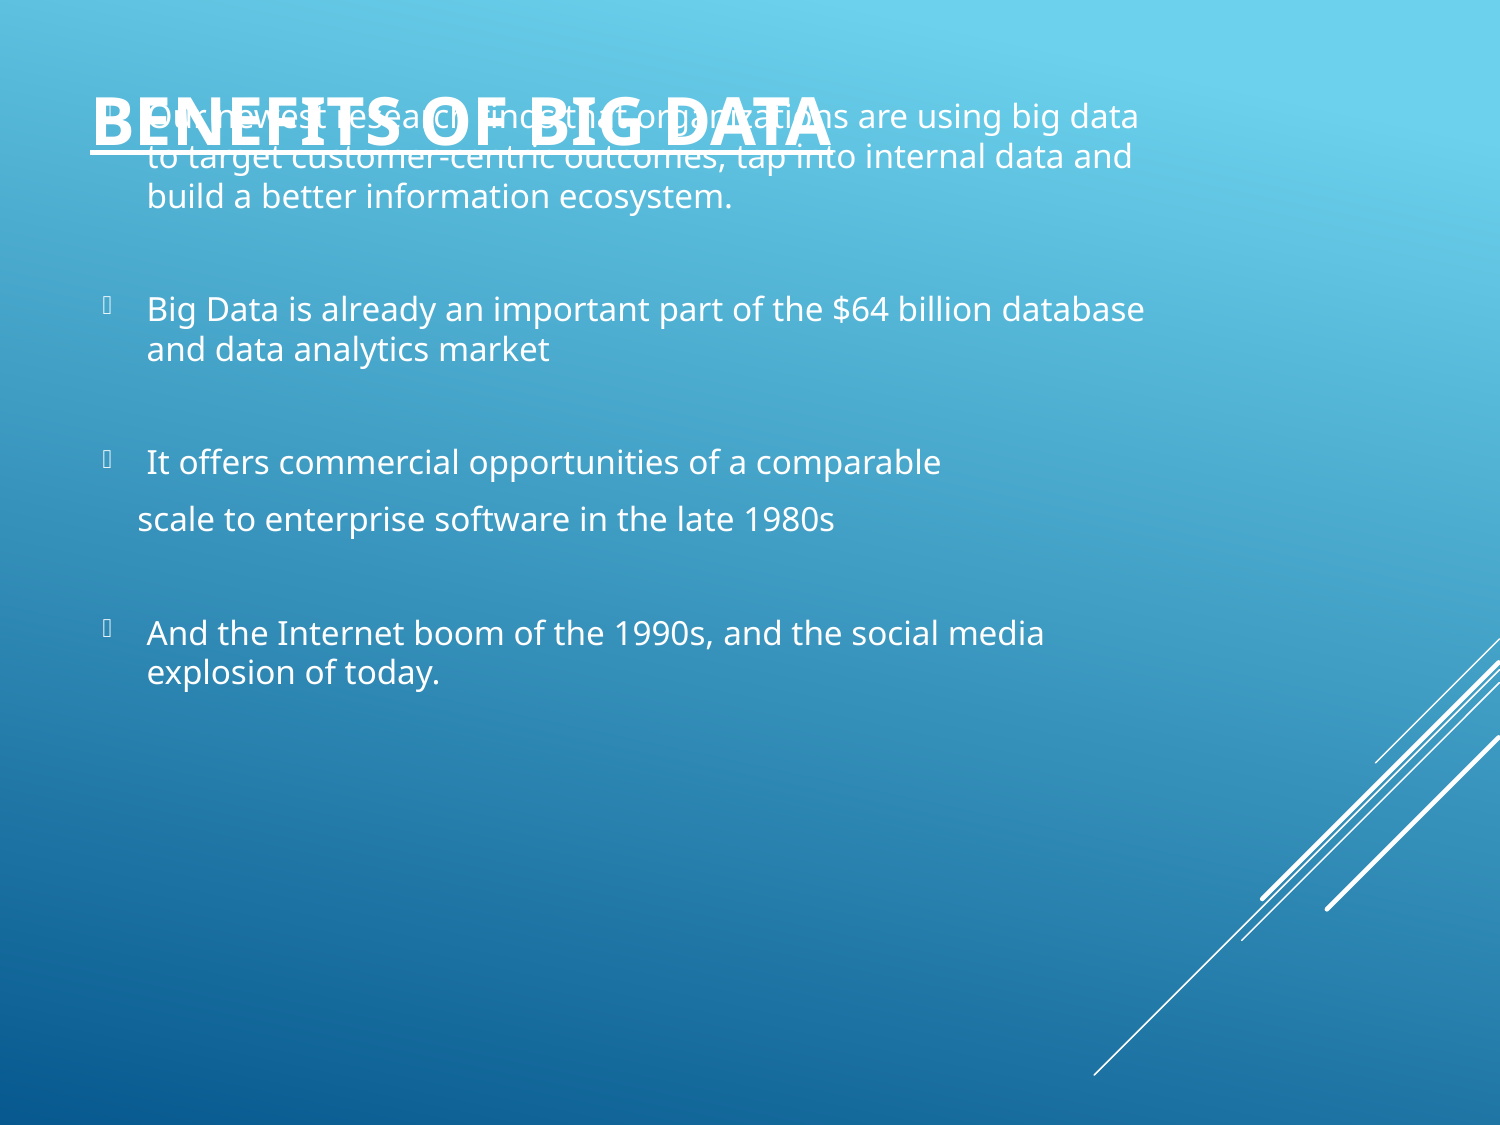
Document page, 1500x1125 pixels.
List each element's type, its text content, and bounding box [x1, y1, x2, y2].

list Our newest research finds that organizations are using big data to target customer-centric outcomes, tap into internal data and build a better information ecosystem. Big Data is already an important part of the $64 billion database and data analytics market It offers commercial opportunities of a comparable scale to enterprise software in the late 1980s And the Internet boom of the 1990s, and the social media explosion of today. [87, 87, 1163, 706]
title Benefits of Big Data [75, 24, 1425, 213]
